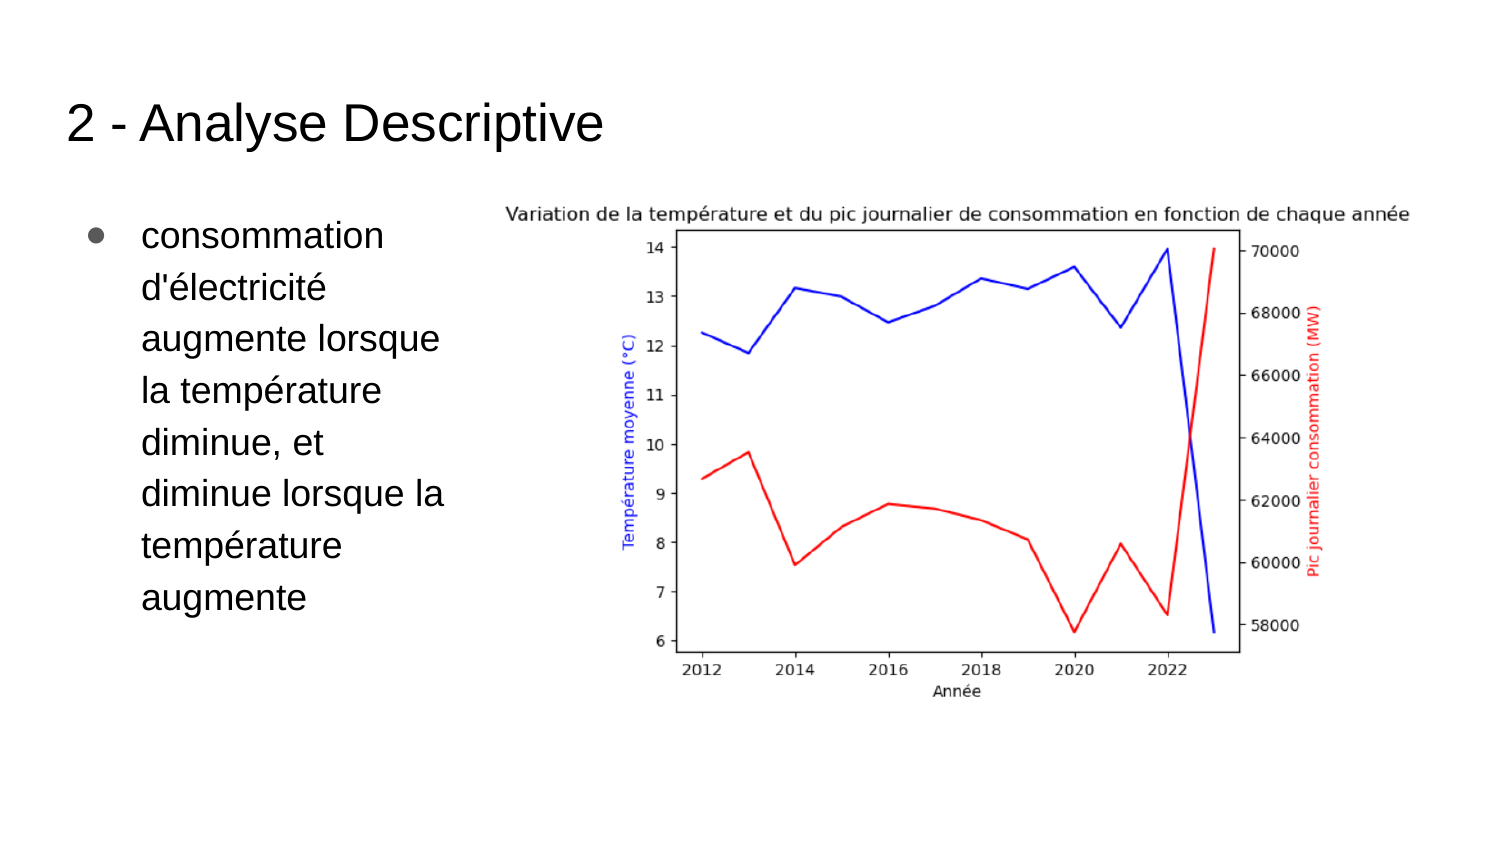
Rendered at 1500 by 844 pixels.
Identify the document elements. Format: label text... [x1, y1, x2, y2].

picture [494, 191, 1436, 716]
title 2 - Analyse Descriptive [51, 72, 1449, 167]
list consommation d'électricité augmente lorsque la température diminue, et diminue lorsque la température augmente [51, 189, 470, 750]
